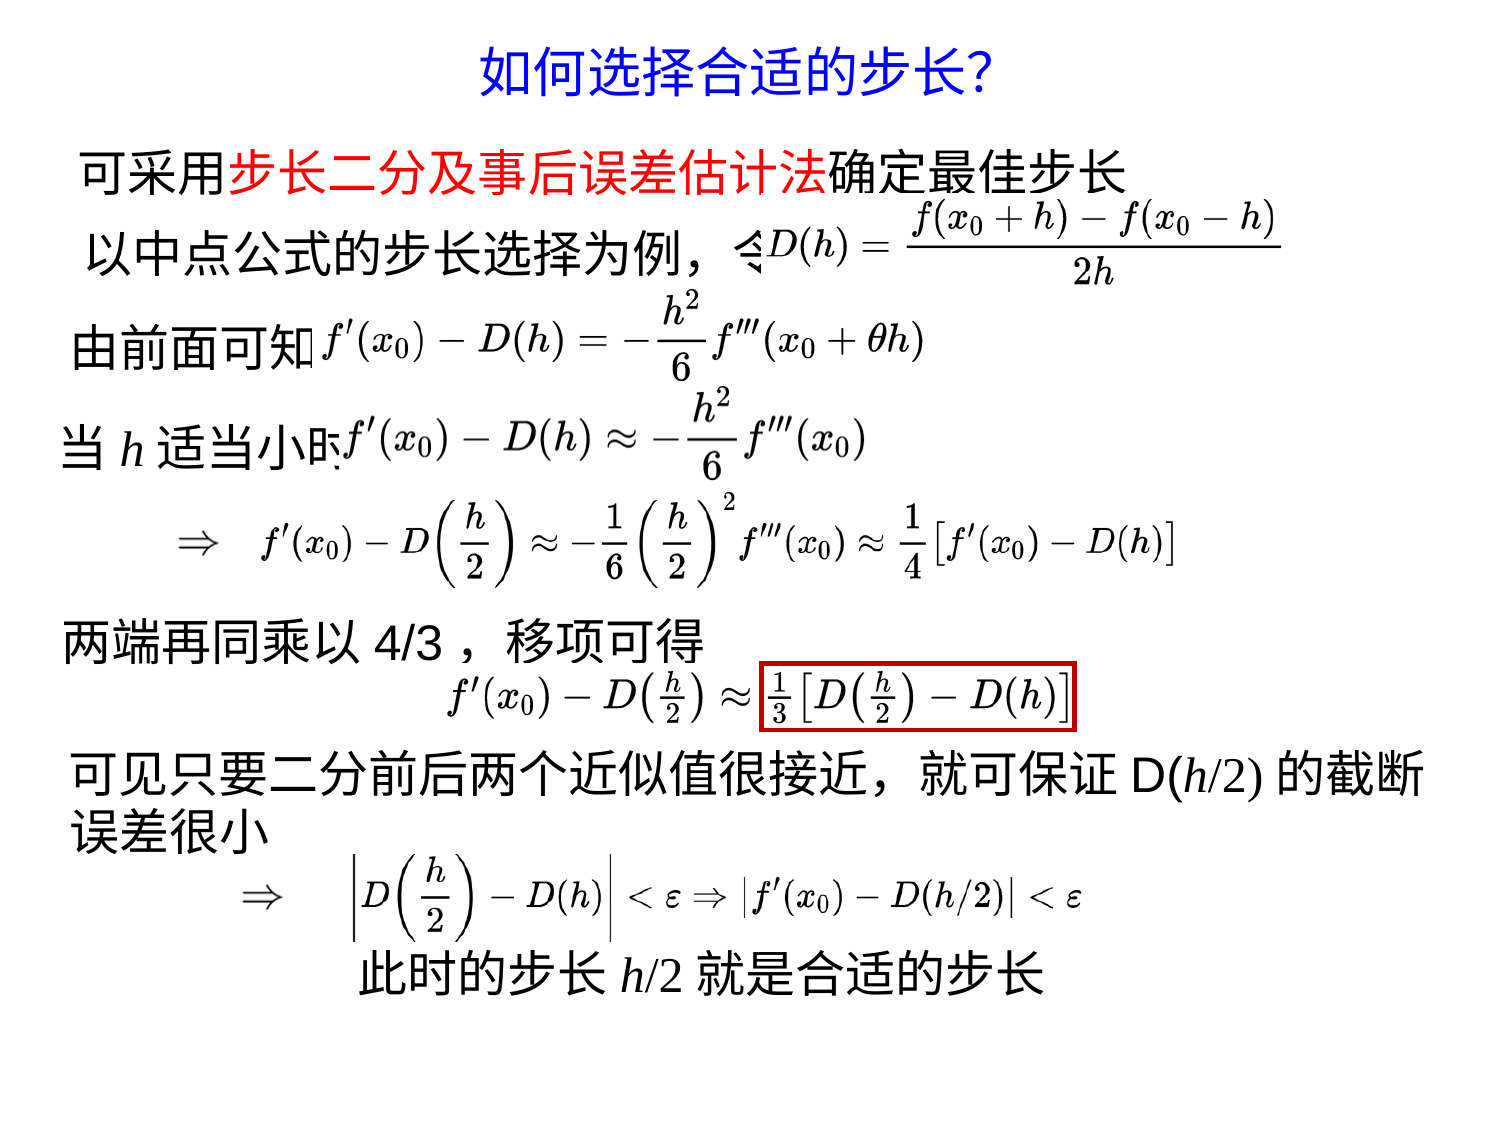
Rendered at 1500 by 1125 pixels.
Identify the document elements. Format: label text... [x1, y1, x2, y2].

text_box 可见只要二分前后两个近似值很接近，就可保证D(h/2)的截断 [53, 704, 1441, 810]
text_box 两端再同乘以4/3，移项可得 [47, 572, 720, 678]
text_box 由前面可知 [54, 279, 335, 378]
picture [446, 663, 1072, 730]
text_box 误差很小 [54, 763, 285, 868]
text_box 以中点公式的步长选择为例，令 [67, 184, 798, 285]
picture [312, 193, 1285, 484]
text_box 此时的步长h/2就是合适的步长 [342, 935, 1061, 1011]
picture [255, 490, 1176, 592]
text_box 当h适当小时 [42, 378, 339, 484]
text_box 如何选择合适的步长？ [8, 30, 1492, 111]
picture [169, 520, 224, 563]
picture [233, 874, 288, 917]
picture [344, 841, 1087, 949]
text_box 可采用步长二分及事后误差估计法确定最佳步长 [63, 104, 1143, 210]
